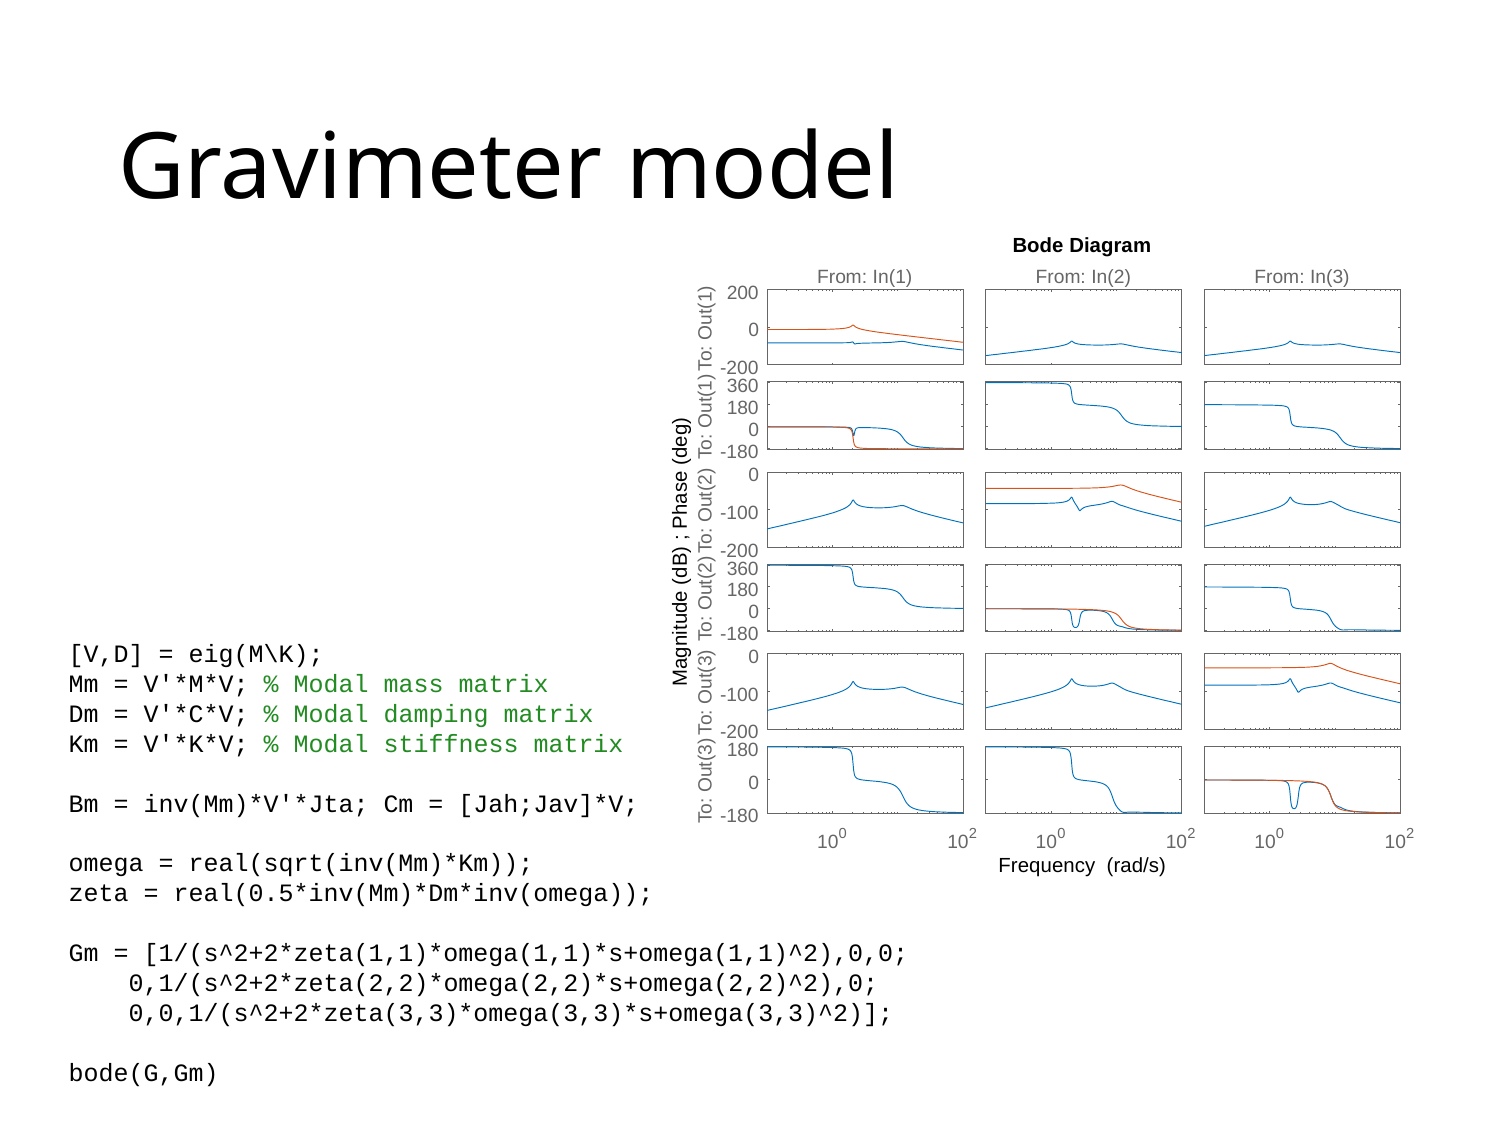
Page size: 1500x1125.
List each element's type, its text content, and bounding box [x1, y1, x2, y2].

title Gravimeter model [103, 59, 1397, 278]
picture [641, 210, 1479, 888]
text_box [V,D] = eig(M\K); Mm = V'*M*V; % Modal mass matrix Dm = V'*C*V; % Modal damping matrix Km = V'*K*V; % Modal stiffness matrix Bm = inv(Mm)*V'*Jta; Cm = [Jah;Jav]*V; omega = real(sqrt(inv(Mm)*Km)); zeta = real(0.5*inv(Mm)*Dm*inv(omega)); Gm = [1/(s^2+2*zeta(1,1)*omega(1,1)*s+omega(1,1)^2),0,0; 0,1/(s^2+2*zeta(2,2)*omega(2,2)*s+omega(2,2)^2),0; 0,0,1/(s^2+2*zeta(3,3)*omega(3,3)*s+omega(3,3)^2)]; bode(G,Gm) [54, 630, 1034, 1094]
